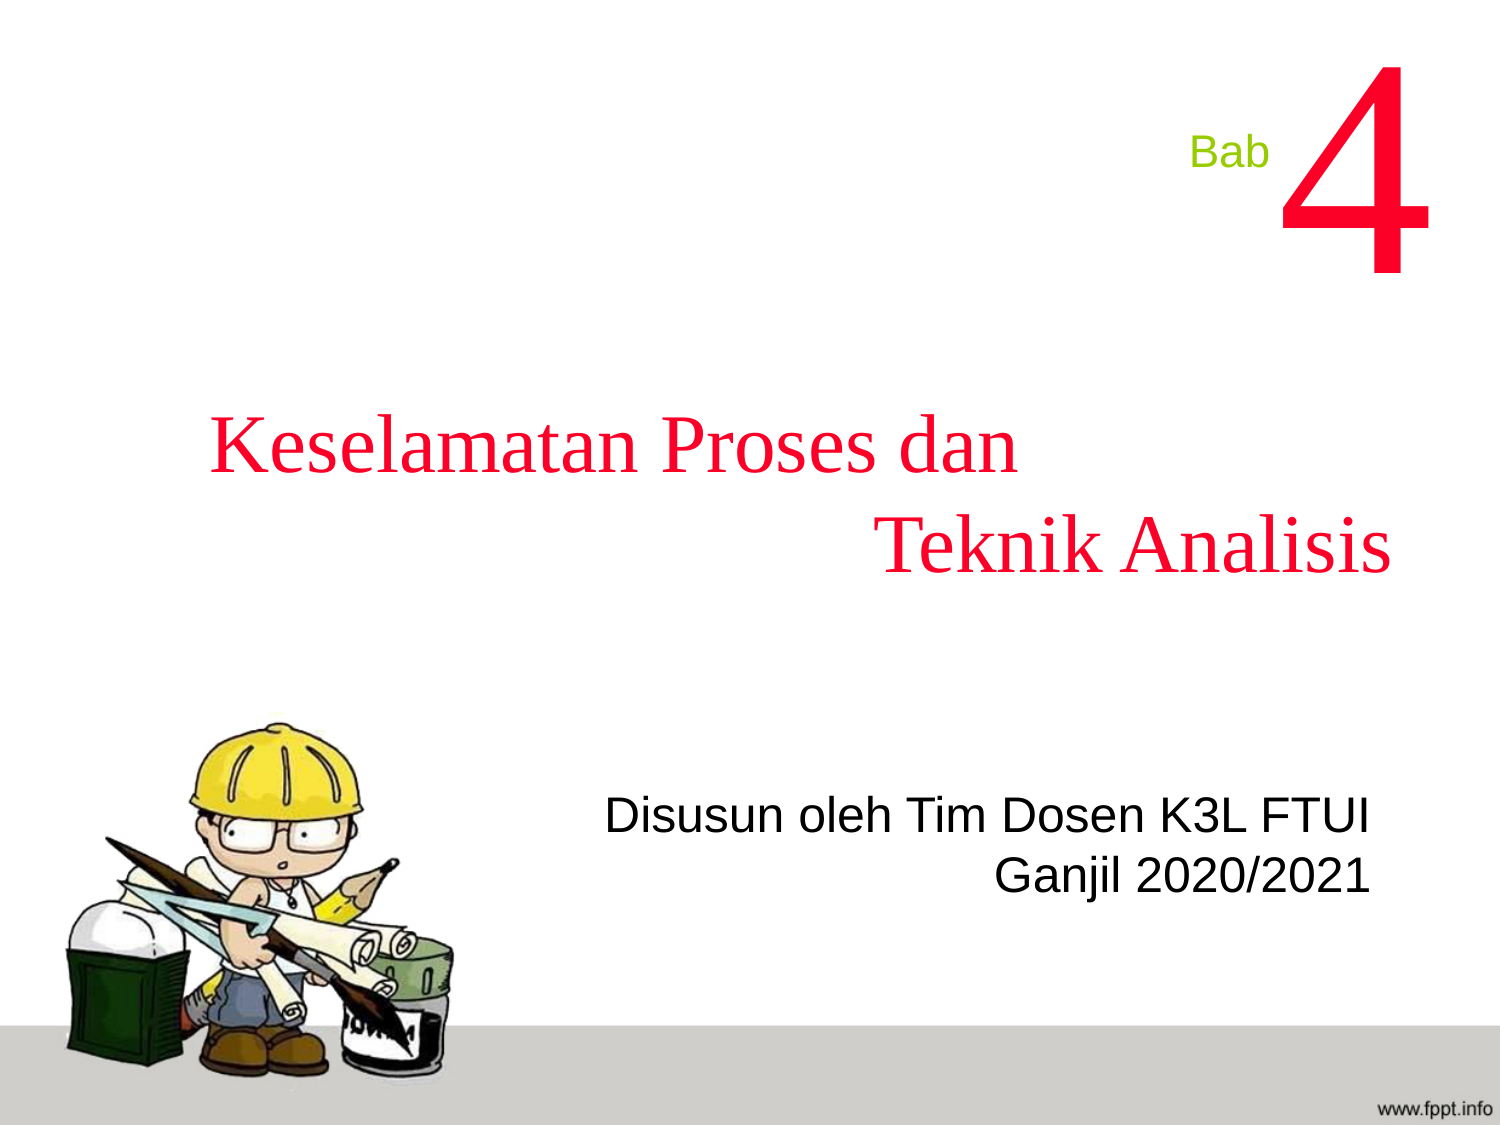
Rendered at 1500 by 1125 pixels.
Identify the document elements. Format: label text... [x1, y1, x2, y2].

text_box 4 [1262, 0, 1372, 344]
text_box Bab [1012, 114, 1298, 184]
text_box Keselamatan Proses dan Teknik Analisis [135, 382, 1409, 597]
picture [0, 0, 1500, 1125]
text_box Disusun oleh Tim Dosen K3L FTUI Ganjil 2020/2021 [589, 775, 1387, 910]
